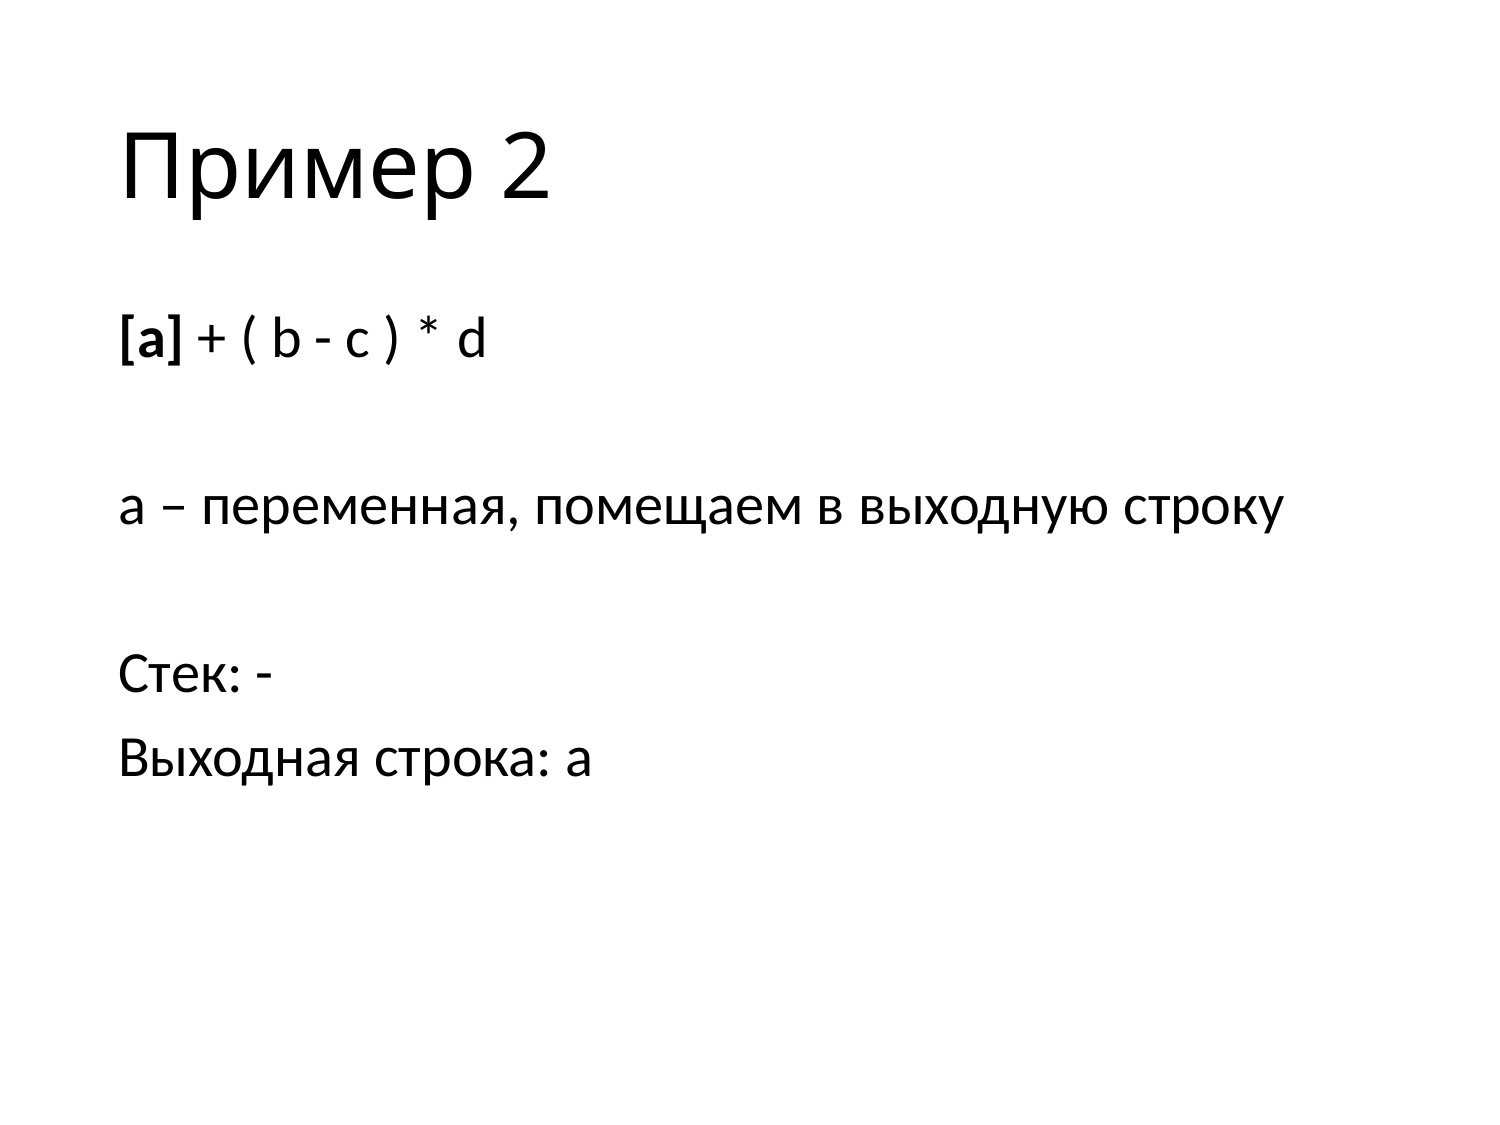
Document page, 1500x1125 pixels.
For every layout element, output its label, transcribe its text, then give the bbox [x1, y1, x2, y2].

title Пример 2 [103, 59, 1397, 278]
list [a] + ( b - c ) * d a – переменная, помещаем в выходную строку Стек: - Выходная строка: a [103, 299, 1397, 1014]
